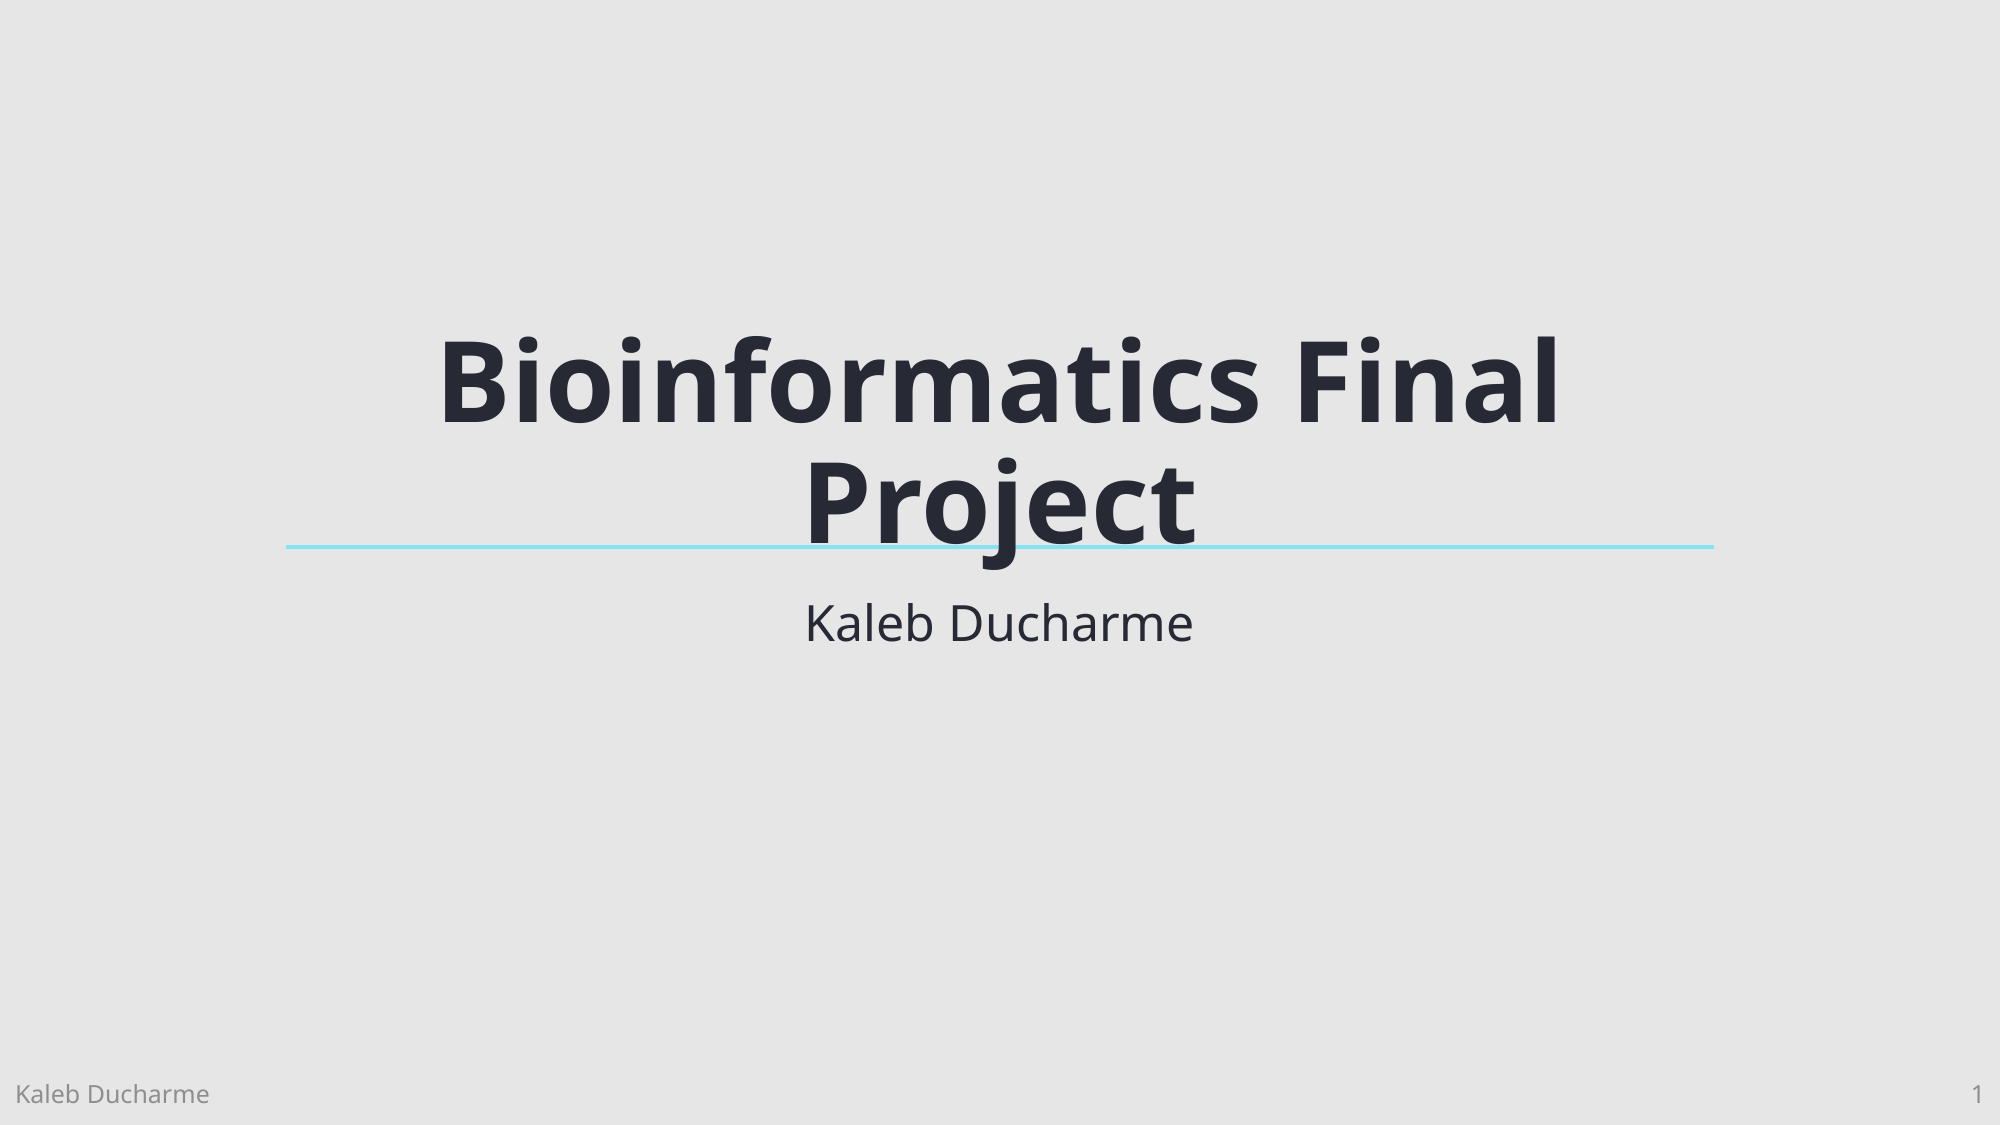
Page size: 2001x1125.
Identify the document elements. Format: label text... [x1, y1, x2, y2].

slide_number 1 [1550, 1065, 2000, 1125]
subtitle Kaleb Ducharme [249, 590, 1750, 863]
title Bioinformatics Final Project [249, 184, 1750, 576]
footer Kaleb Ducharme [0, 1065, 675, 1125]
